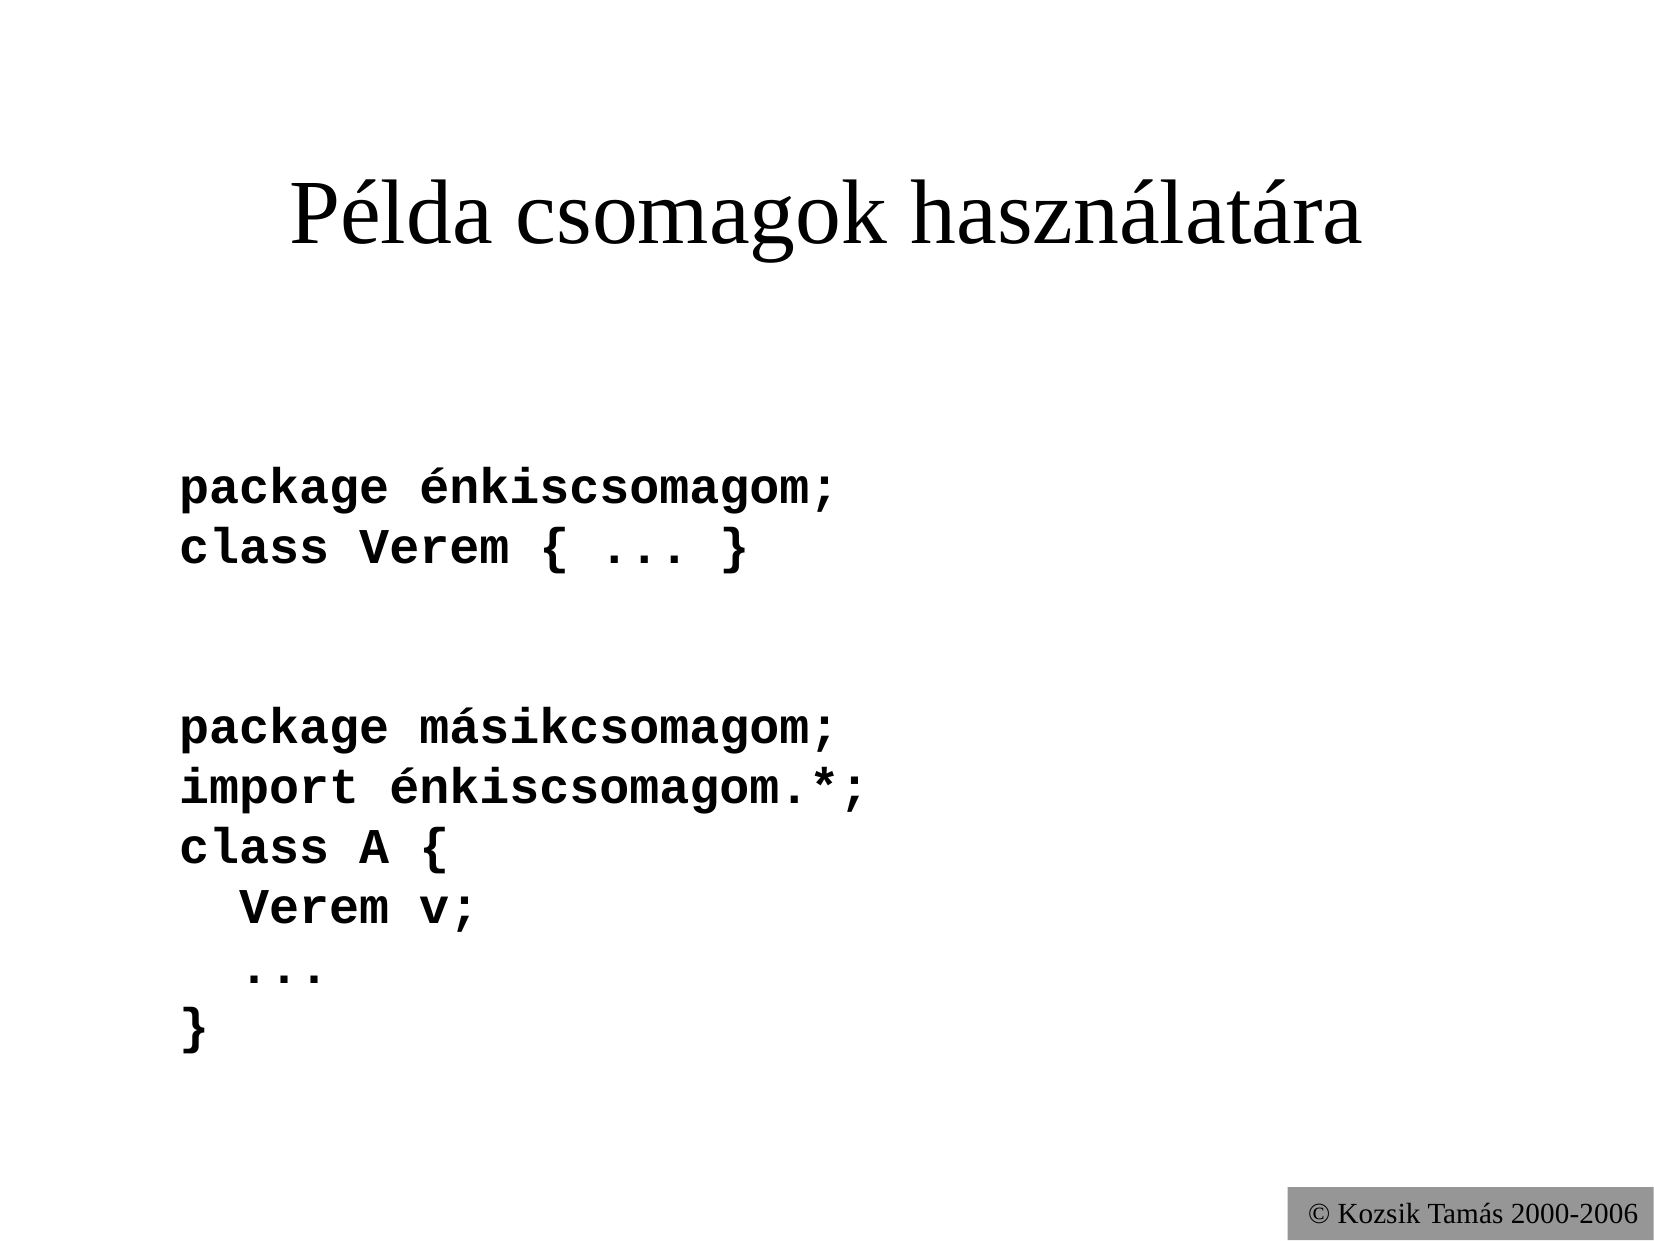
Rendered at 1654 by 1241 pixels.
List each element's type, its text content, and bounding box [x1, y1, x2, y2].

text_box package énkiscsomagom; class Verem { ... } package másikcsomagom; import énkiscsomagom.*; class A { Verem v; ... } [179, 453, 1509, 1054]
text_box Példa csomagok használatára [121, 151, 1534, 262]
footer © Kozsik Tamás 2000-2006 [1287, 1187, 1654, 1241]
